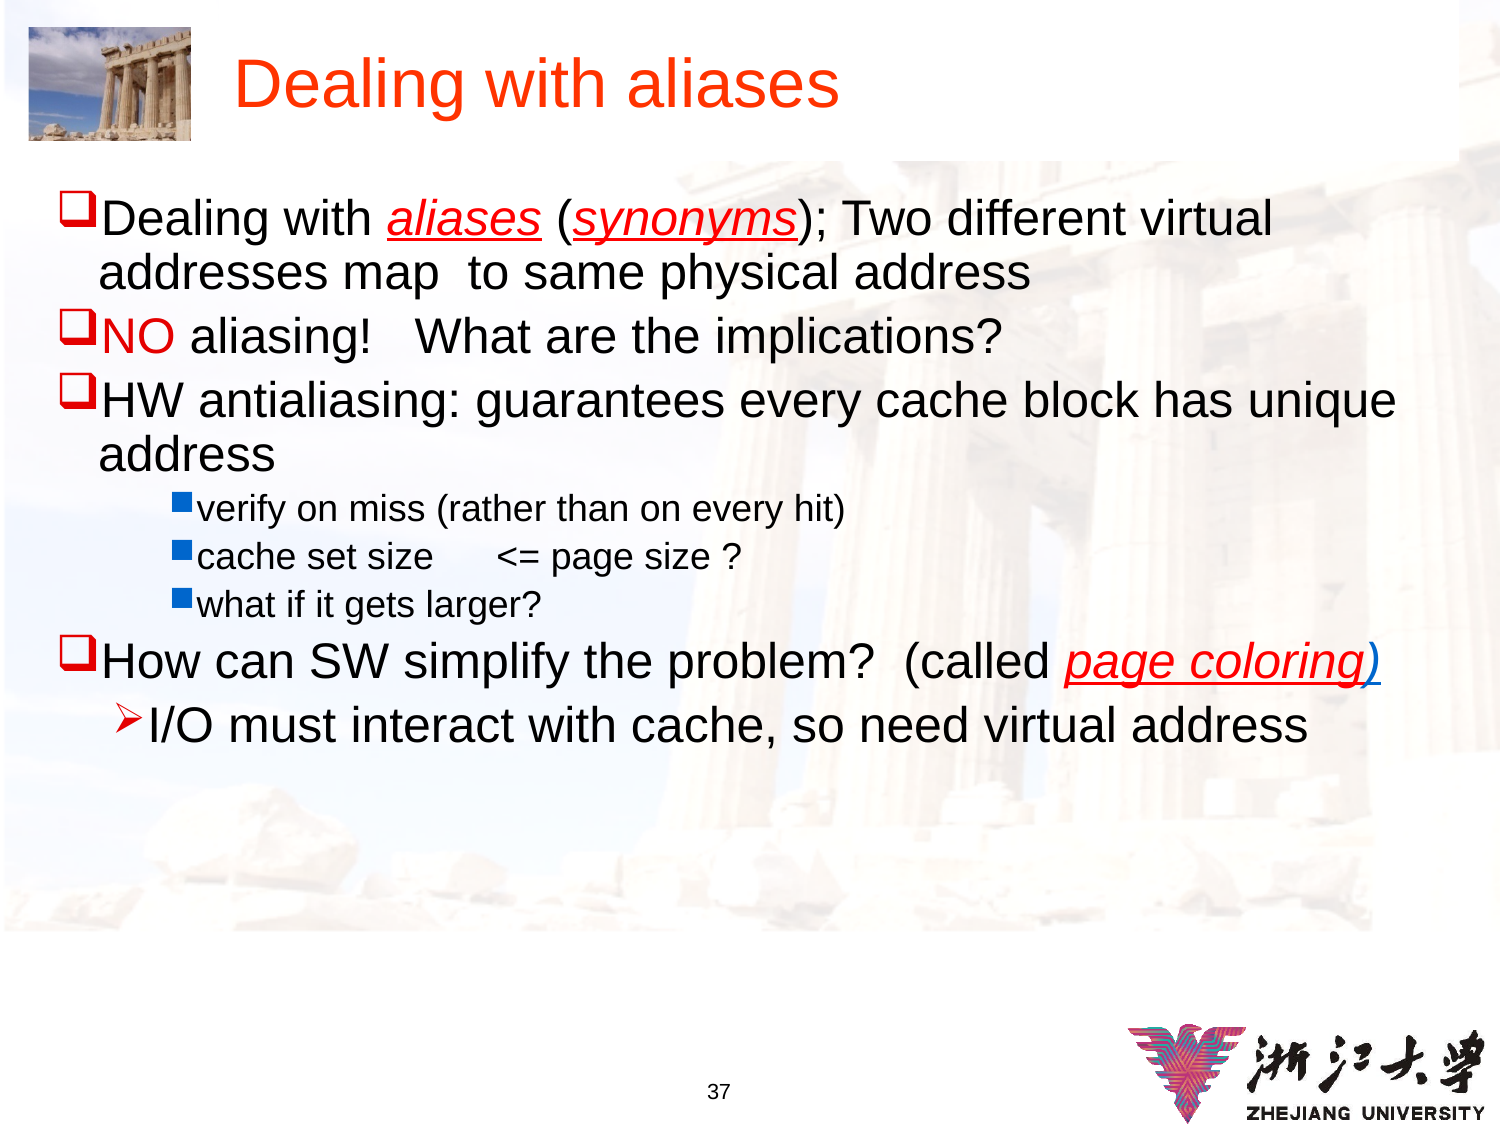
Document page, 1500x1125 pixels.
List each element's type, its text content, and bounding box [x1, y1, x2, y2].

picture [0, 0, 1500, 1125]
title Dealing with aliases [218, 0, 1459, 161]
list Dealing with aliases (synonyms); Two different virtual addresses map to same physical address NO aliasing! What are the implications? HW antialiasing: guarantees every cache block has unique address verify on miss (rather than on every hit) cache set size <= page size ? what if it gets larger? How can SW simplify the problem? (called page coloring) I/O must interact with cache, so need virtual address [41, 184, 1459, 972]
